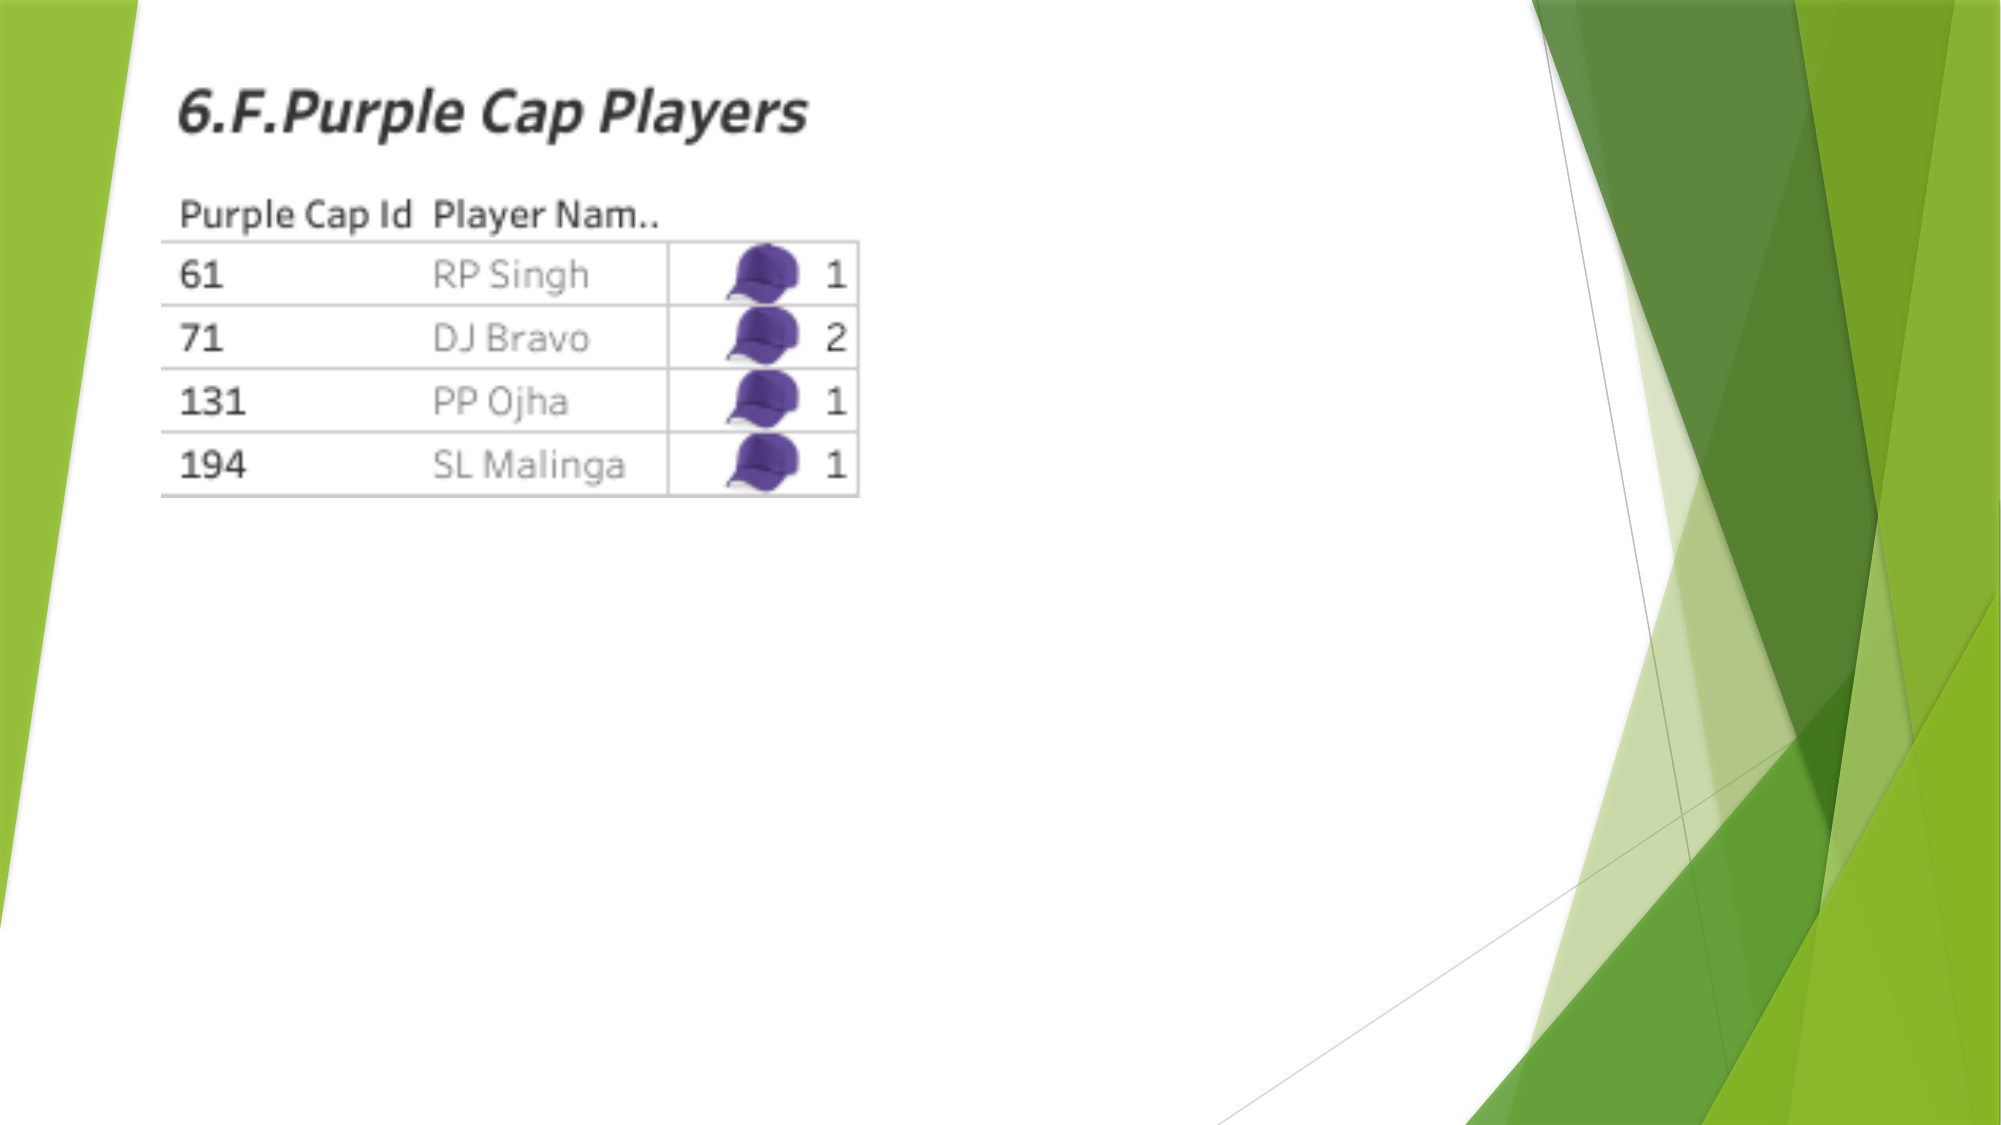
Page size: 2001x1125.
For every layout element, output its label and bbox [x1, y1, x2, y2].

picture [160, 47, 865, 499]
